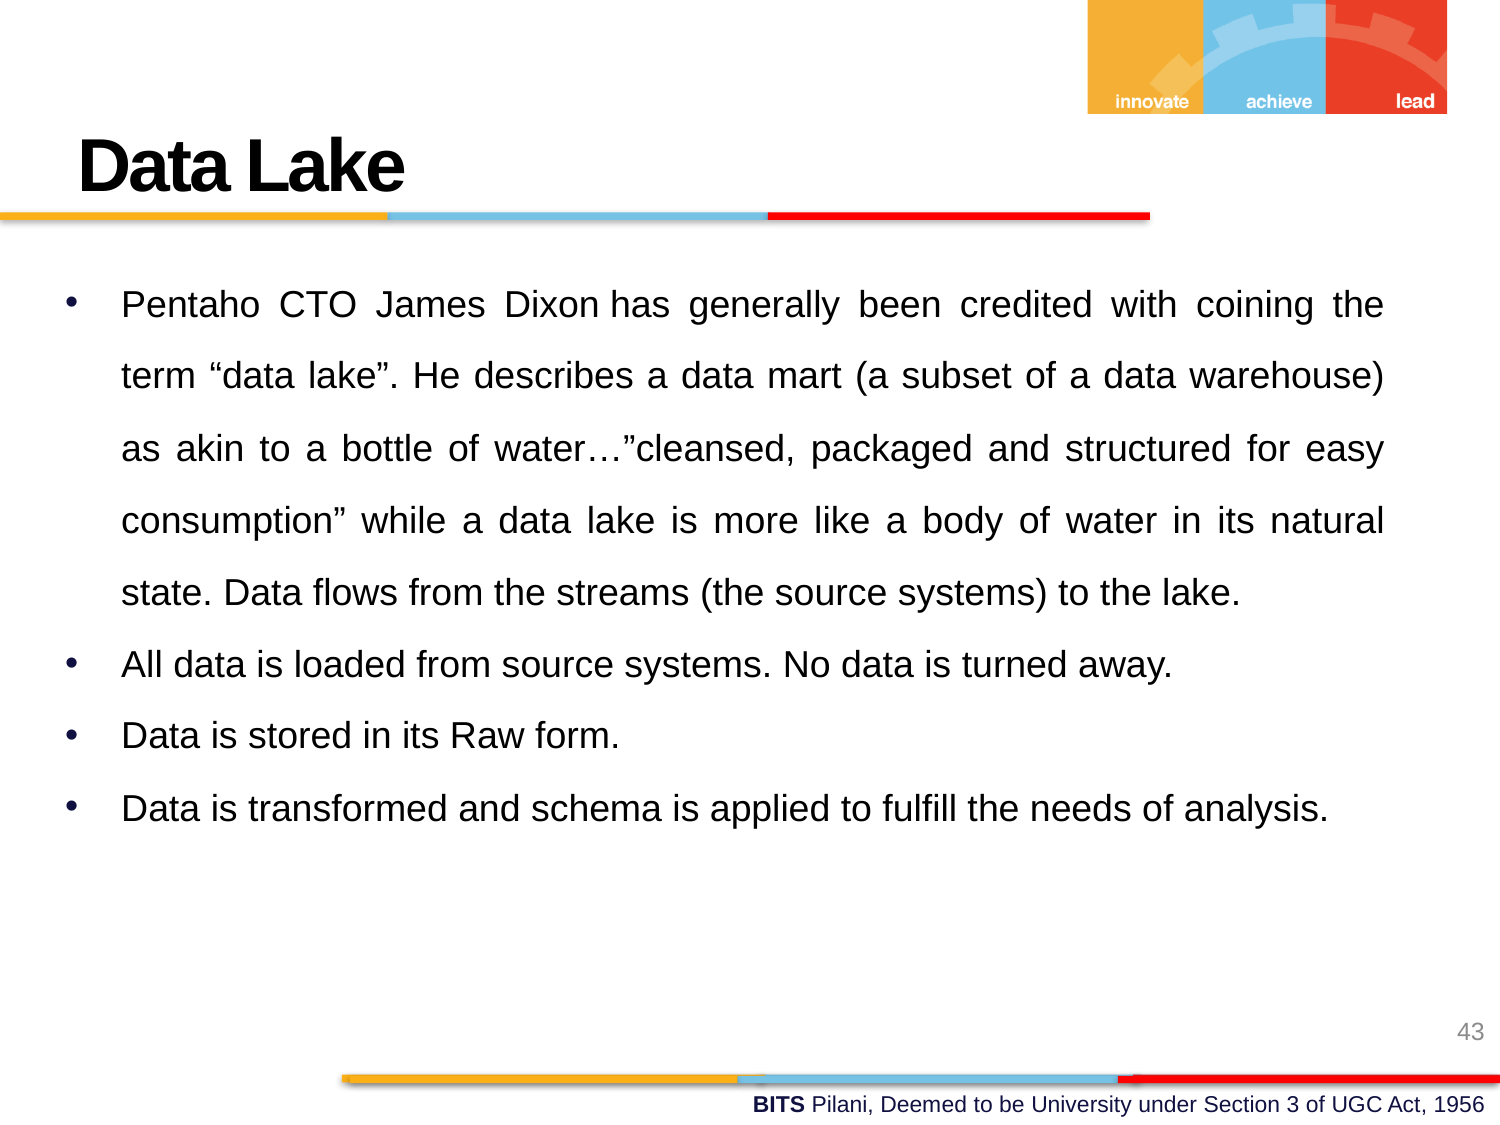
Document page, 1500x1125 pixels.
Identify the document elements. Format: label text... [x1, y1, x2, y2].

slide_number 43 [1149, 1000, 1500, 1061]
list Pentaho CTO James Dixon has generally been credited with coining the term “data lake”. He describes a data mart (a subset of a data warehouse) as akin to a bottle of water…”cleansed, packaged and structured for easy consumption” while a data lake is more like a body of water in its natural state. Data flows from the streams (the source systems) to the lake. All data is loaded from source systems. No data is turned away. Data is stored in its Raw form. Data is transformed and schema is applied to fulfill the needs of analysis. [50, 245, 1400, 988]
list Data Lake [62, 75, 1100, 263]
picture [1087, 0, 1448, 114]
